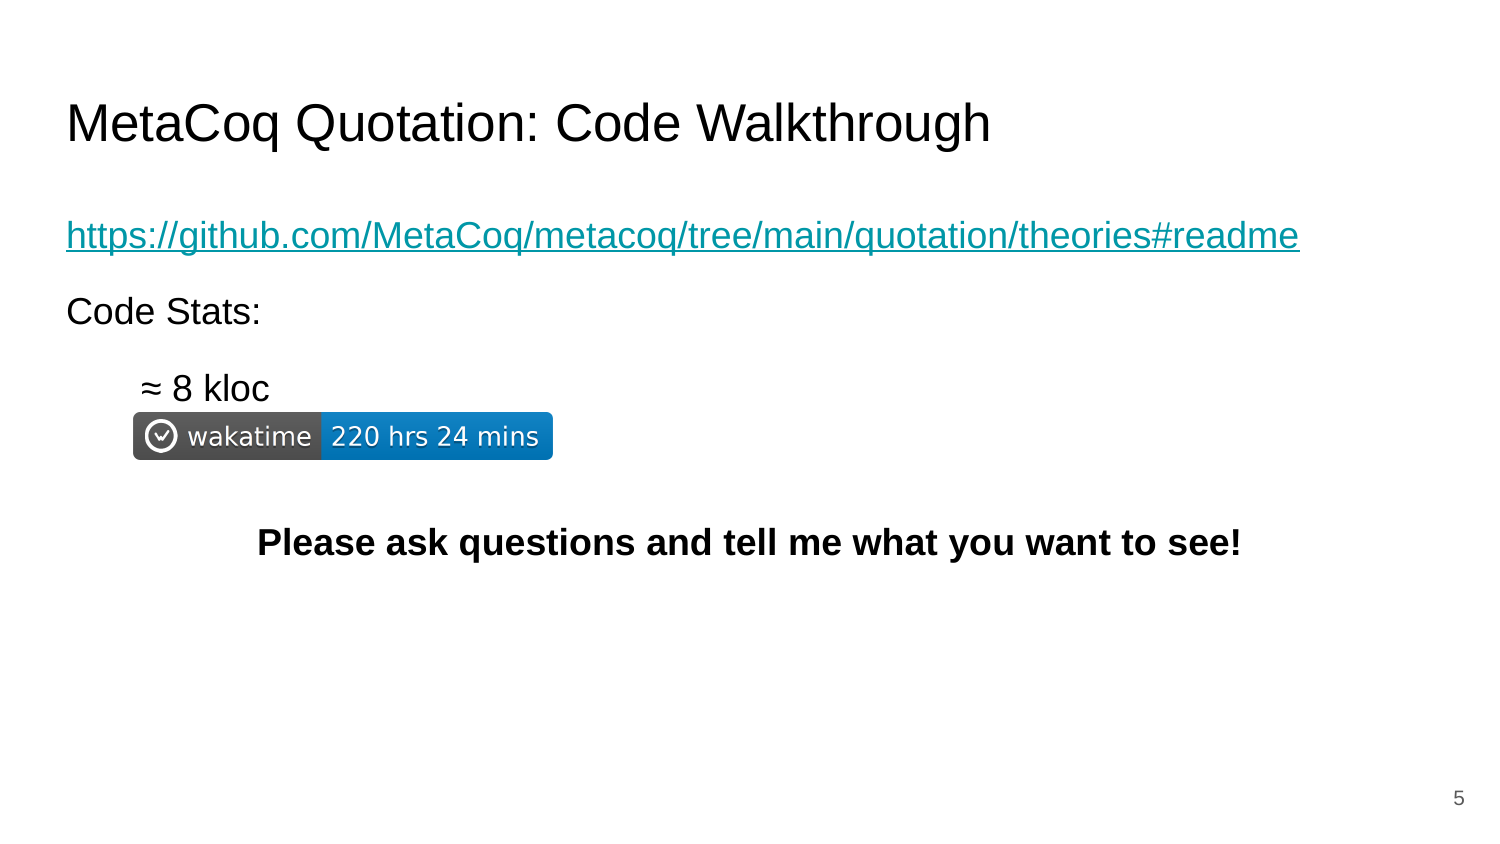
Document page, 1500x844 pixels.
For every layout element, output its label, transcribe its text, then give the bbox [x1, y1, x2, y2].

list https://github.com/MetaCoq/metacoq/tree/main/quotation/theories#readme Code Stats: ≈ 8 kloc Please ask questions and tell me what you want to see! [51, 189, 1449, 750]
title MetaCoq Quotation: Code Walkthrough [51, 72, 1449, 167]
slide_number ‹#› [1389, 764, 1480, 830]
picture [132, 412, 553, 460]
